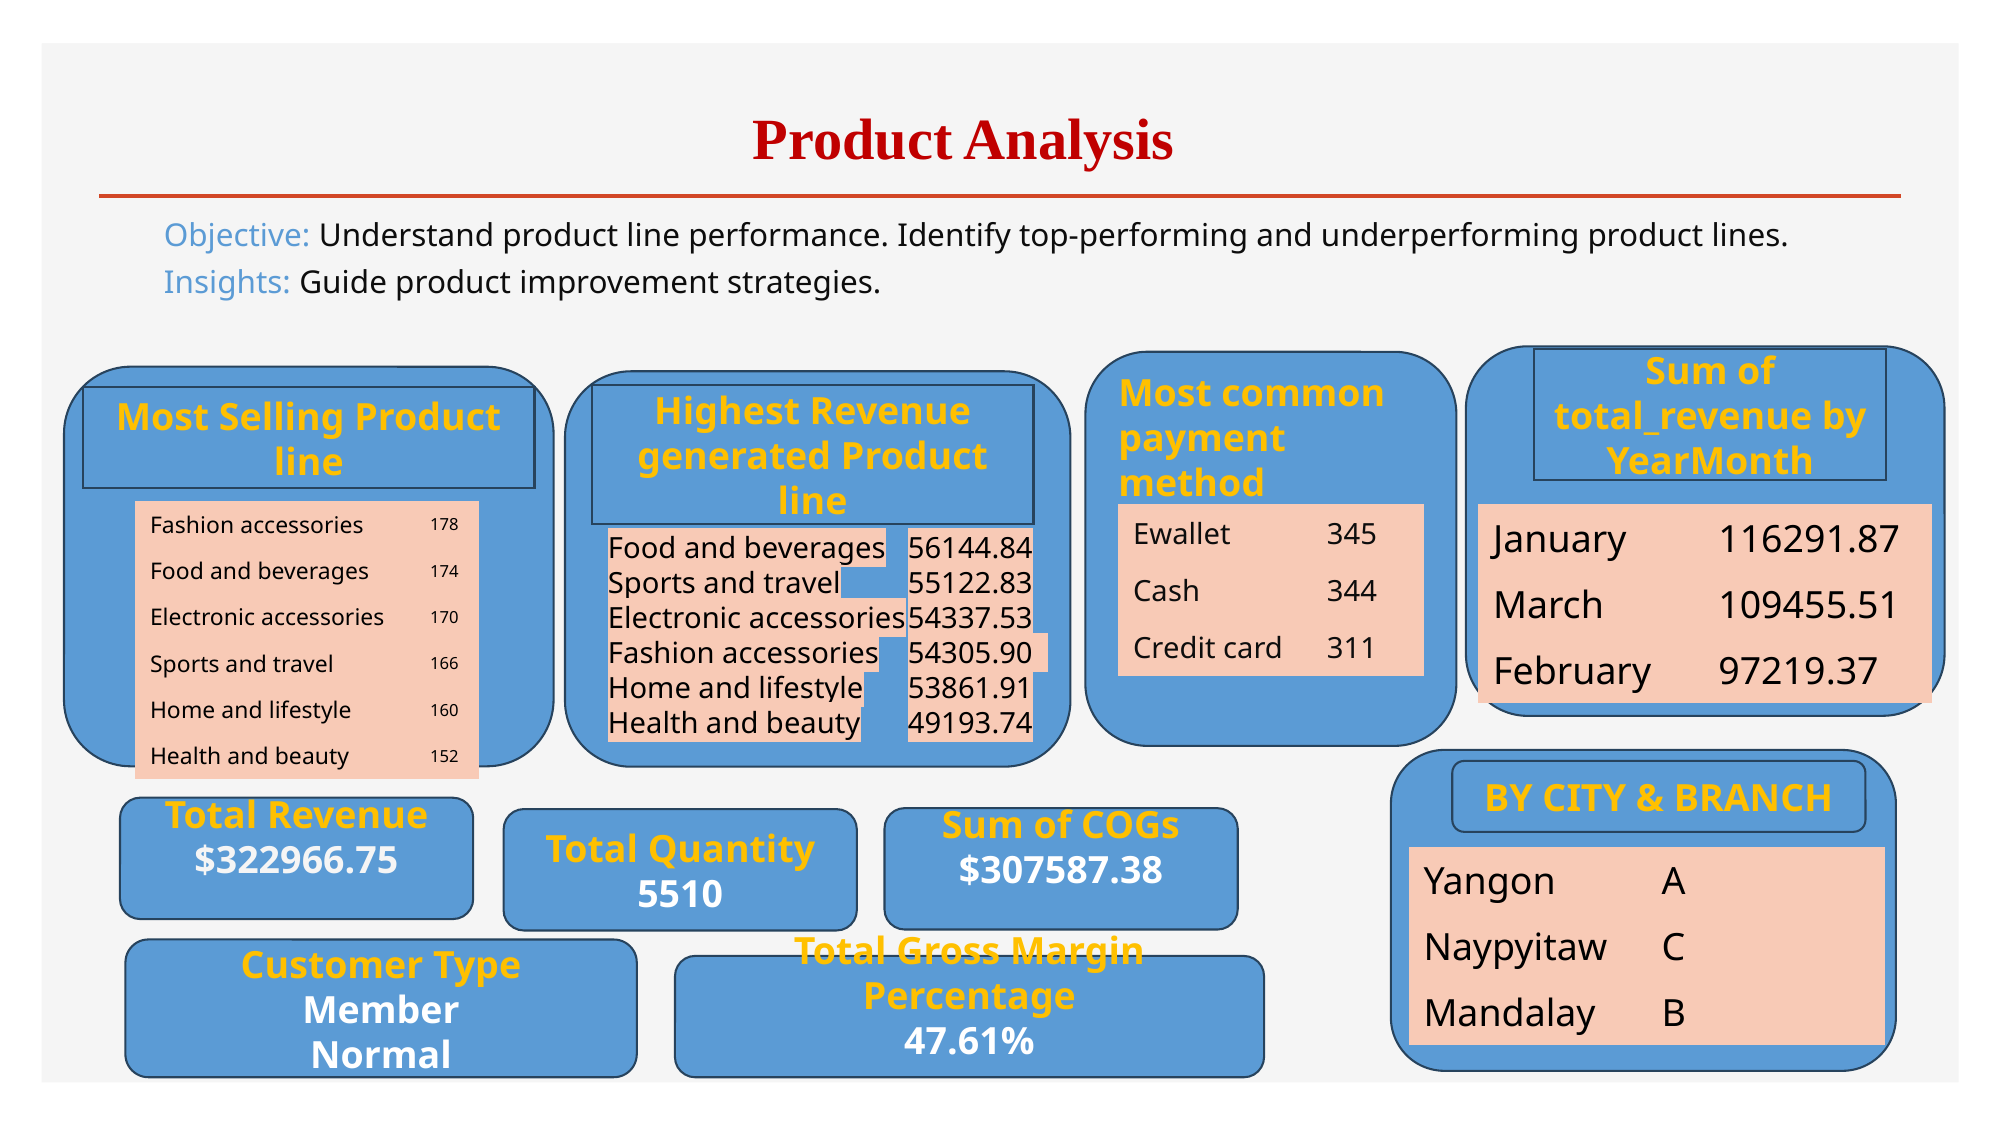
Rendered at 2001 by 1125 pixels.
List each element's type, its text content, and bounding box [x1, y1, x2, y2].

table_cell 109455.51 [1703, 571, 1932, 637]
text_box Highest Revenue generated Product line [591, 384, 1035, 525]
table_cell Mandalay [1409, 979, 1647, 1045]
table_header 178 [415, 501, 479, 548]
table_header January [1478, 504, 1703, 571]
table_cell B [1647, 979, 1885, 1045]
text_box [174, 750, 618, 905]
text_box [62, 365, 555, 768]
table_cell Sports and travel [135, 640, 415, 686]
table_cell Electronic accessories [135, 594, 415, 640]
text_box [1488, 703, 1923, 717]
text_box [1464, 345, 1946, 694]
table_cell 174 [415, 548, 479, 594]
text_box [563, 370, 1072, 768]
table_header A [1647, 847, 1885, 913]
table_cell Food and beverages [135, 548, 415, 594]
text_box Customer Type Member Normal [124, 938, 638, 1079]
text_box [1382, 749, 1433, 865]
text_box Most common payment method [1084, 350, 1458, 747]
text_box Total Quantity 5510 [502, 808, 858, 932]
table_cell 170 [415, 594, 479, 640]
table_cell Cash [1118, 562, 1312, 619]
table_cell 311 [1312, 619, 1424, 676]
text_box Sum of total_revenue by YearMonth [1533, 348, 1887, 481]
text_box Most Selling Product line [82, 386, 536, 489]
text_box [778, 749, 1289, 968]
table_cell Home and lifestyle [135, 686, 415, 733]
text_box Total Revenue $322966.75 [118, 796, 475, 921]
title Product Analysis [85, 73, 1214, 179]
table_cell 166 [415, 640, 479, 686]
table_cell Naypyitaw [1409, 913, 1647, 979]
table_cell Health and beauty [135, 733, 415, 779]
table_header Ewallet [1118, 504, 1312, 562]
table_header 116291.87 [1703, 504, 1932, 571]
table_cell C [1647, 913, 1885, 979]
table_header 345 [1312, 504, 1424, 562]
text_box BY CITY & BRANCH [1451, 759, 1867, 833]
table_header Fashion accessories [135, 501, 415, 548]
table_header Yangon [1409, 847, 1647, 913]
text_box Food and beverages 56144.84 Sports and travel 55122.83 Electronic accessories 54337.53 Fashion accessories 54305.90 Home and lifestyle 53861.91 Health and beauty 49193.74 [593, 522, 1079, 747]
table_cell Credit card [1118, 619, 1312, 676]
table_cell 152 [415, 733, 479, 779]
table_cell February [1478, 637, 1703, 703]
table_cell 344 [1312, 562, 1424, 619]
table_cell 97219.37 [1703, 637, 1932, 703]
text_box Sum of COGs $307587.38 [883, 807, 1239, 931]
text_box [1389, 748, 1897, 1072]
text_box Total Gross Margin Percentage 47.61% [673, 954, 1266, 1079]
table_cell 160 [415, 686, 479, 733]
list Objective: Understand product line performance. Identify top-performing and underperforming product lines. Insights: Guide product improvement strategies. [86, 207, 1916, 340]
table_cell March [1478, 571, 1703, 637]
table_header [153, 905, 877, 971]
